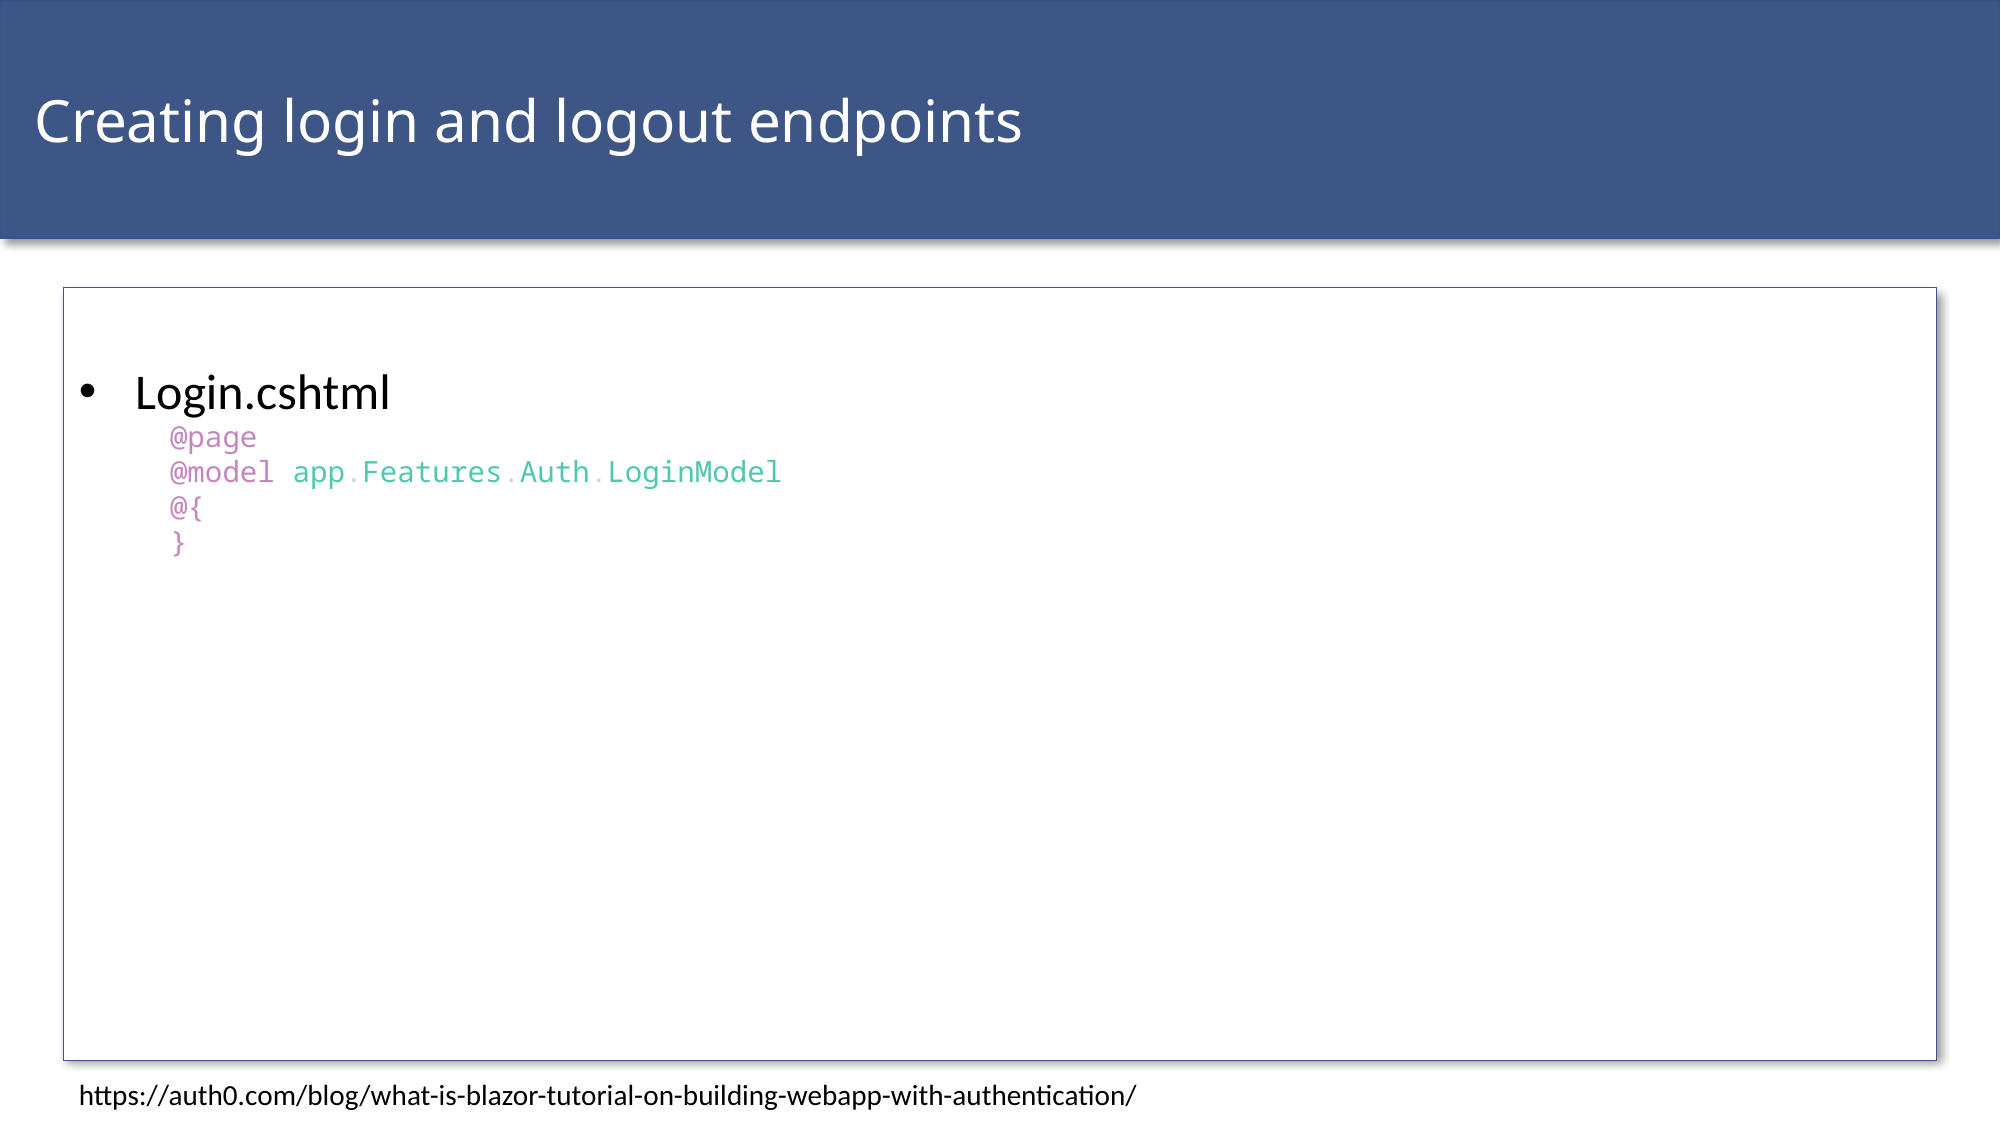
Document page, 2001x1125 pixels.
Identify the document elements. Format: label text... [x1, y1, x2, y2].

text_box @page @model app.Features.Auth.LoginModel @{ } [155, 411, 1166, 566]
text_box Login.cshtml [63, 287, 1937, 1061]
text_box https://auth0.com/blog/what-is-blazor-tutorial-on-building-webapp-with-authentication/ [63, 1068, 1314, 1119]
text_box Creating login and logout endpoints [0, 0, 2000, 239]
